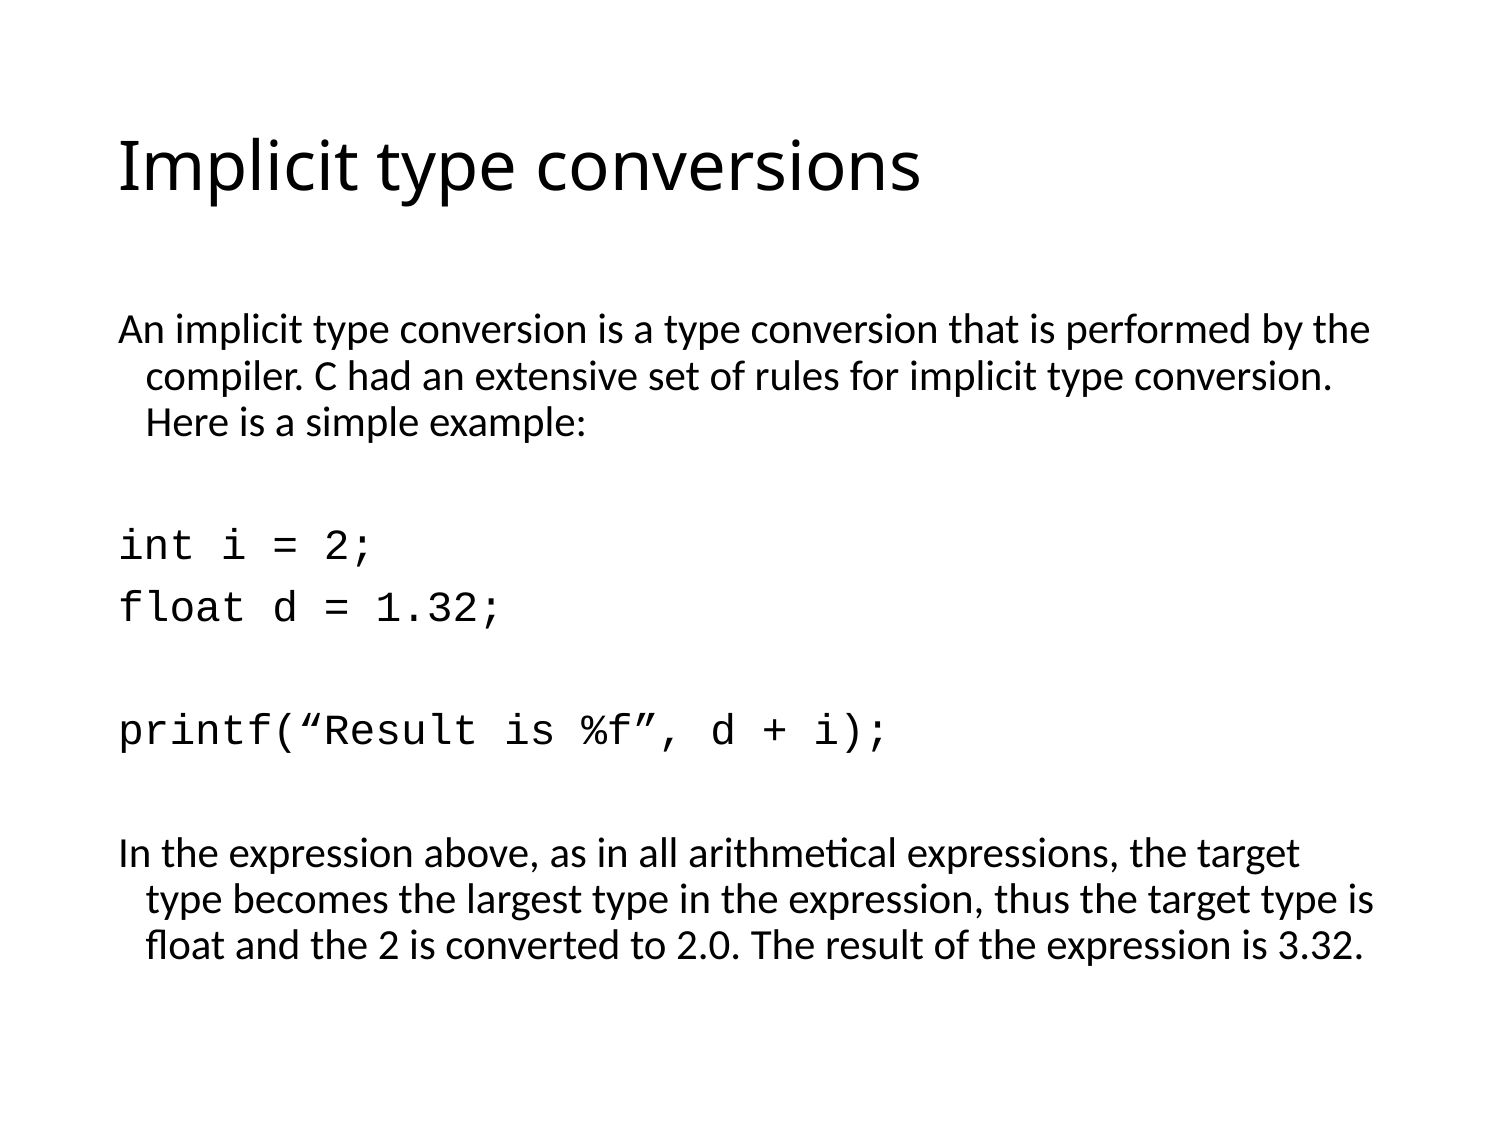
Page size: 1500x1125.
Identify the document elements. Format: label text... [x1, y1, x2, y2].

title Implicit type conversions [102, 59, 1398, 278]
list An implicit type conversion is a type conversion that is performed by the compiler. C had an extensive set of rules for implicit type conversion. Here is a simple example: int i = 2; float d = 1.32; printf(“Result is %f”, d + i); In the expression above, as in all arithmetical expressions, the target type becomes the largest type in the expression, thus the target type is float and the 2 is converted to 2.0. The result of the expression is 3.32. [103, 299, 1397, 1014]
